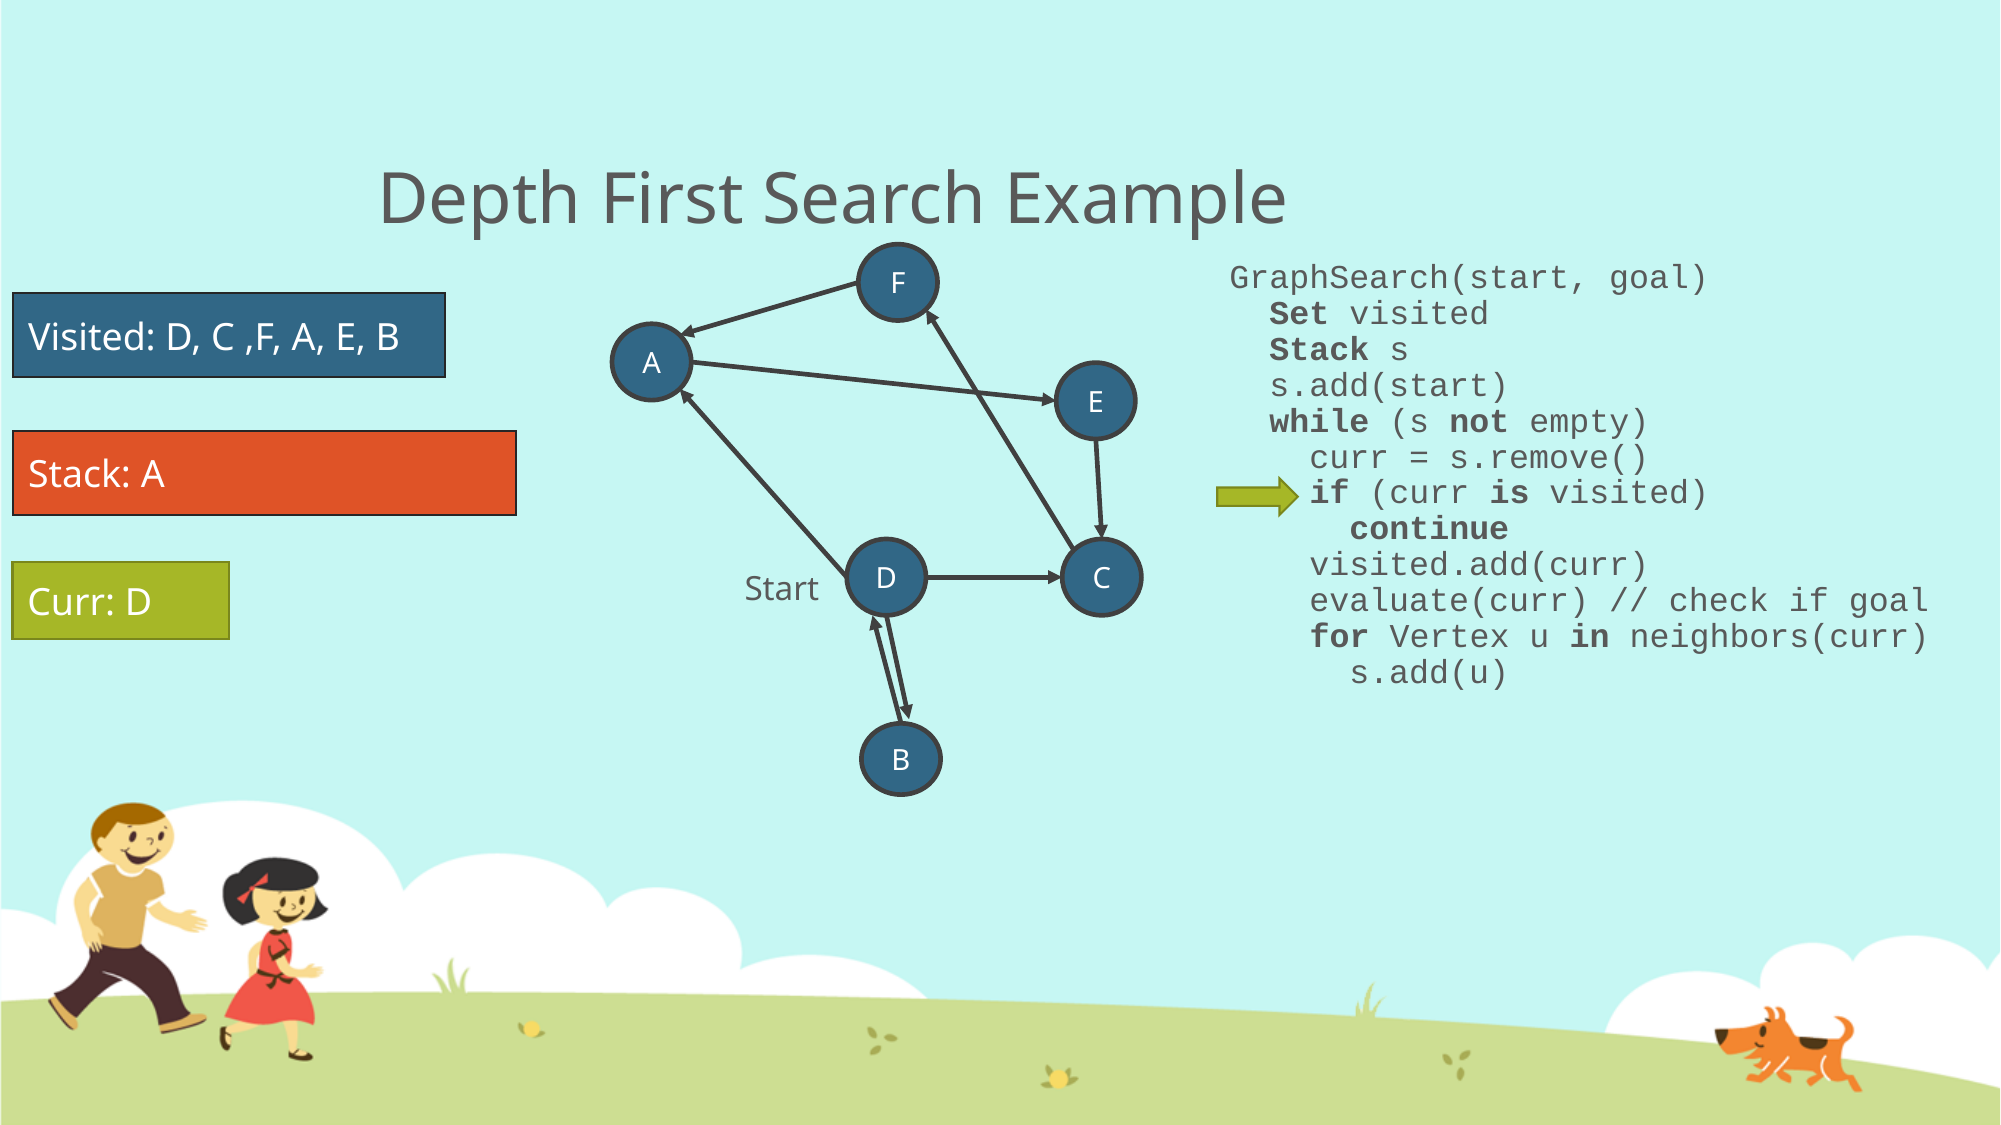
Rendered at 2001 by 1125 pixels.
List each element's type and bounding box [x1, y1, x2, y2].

text_box [1216, 475, 1300, 518]
picture [0, 0, 2001, 1125]
text_box [11, 561, 230, 640]
text_box [610, 243, 1143, 796]
list [1206, 252, 2000, 928]
title [362, 50, 1900, 247]
text_box [12, 430, 517, 516]
text_box [12, 292, 446, 378]
